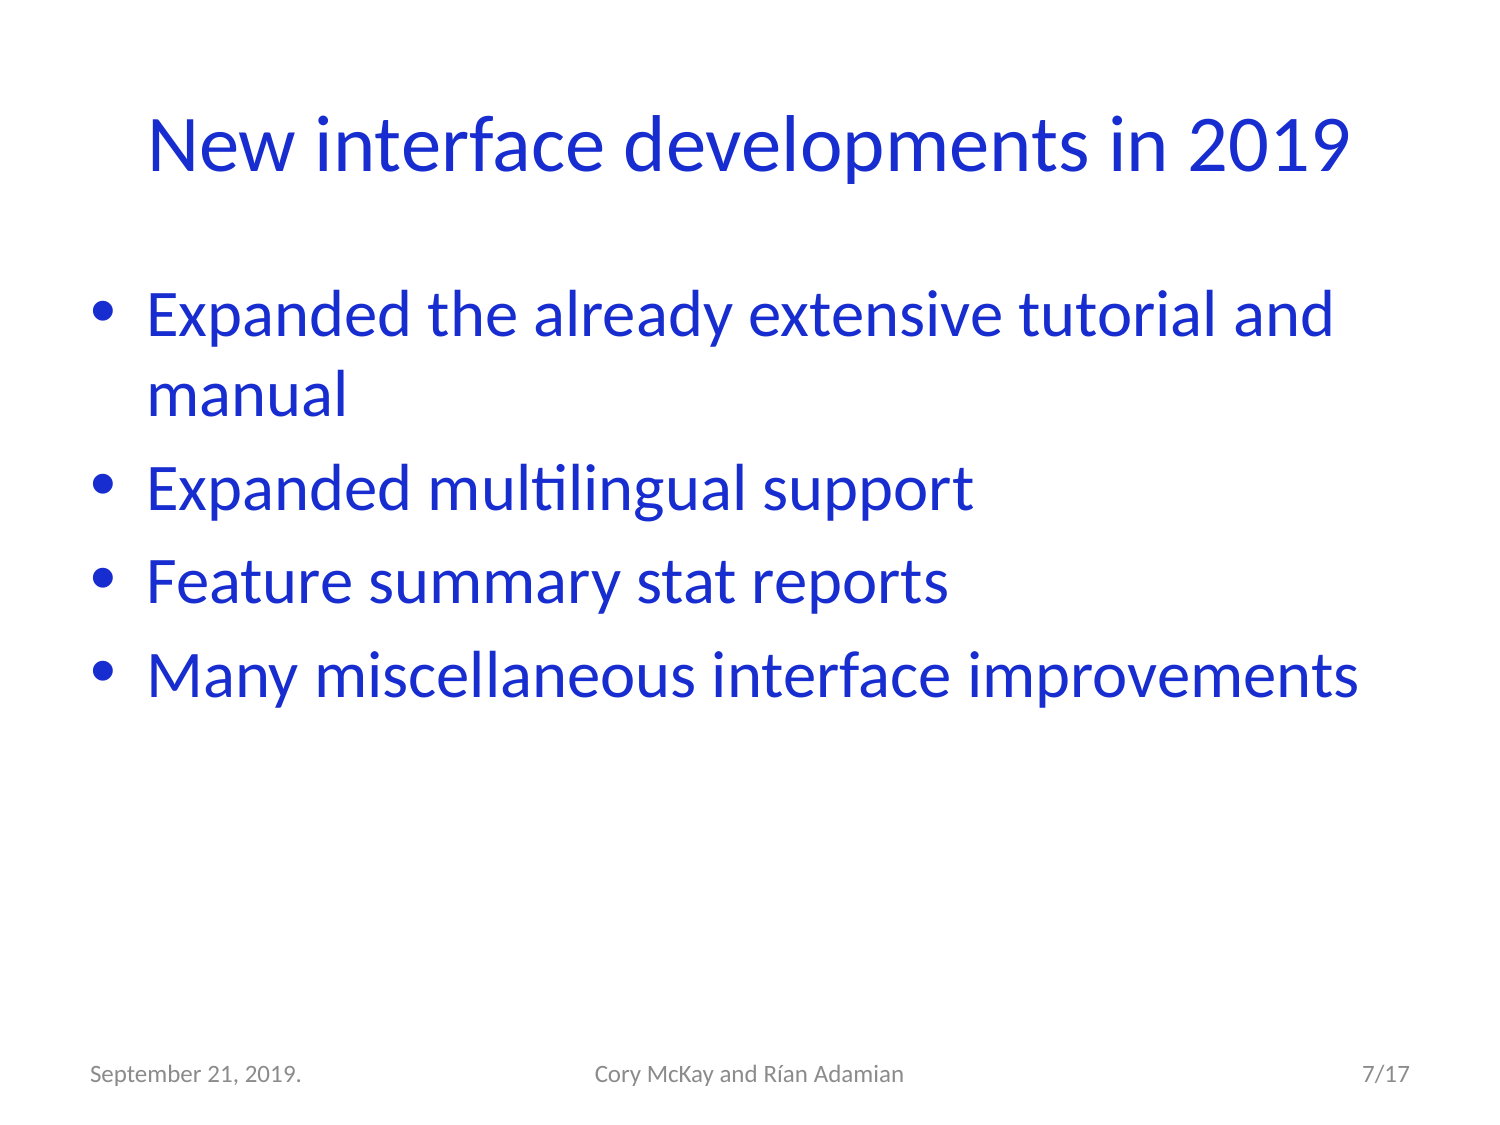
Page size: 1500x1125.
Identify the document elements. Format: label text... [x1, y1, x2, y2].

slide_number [75, 1042, 425, 1103]
slide_number 7/17 [1074, 1042, 1425, 1103]
list Expanded the already extensive tutorial and manual Expanded multilingual support Feature summary stat reports Many miscellaneous interface improvements [75, 262, 1425, 1005]
title New interface developments in 2019 [75, 45, 1425, 233]
footer Cory McKay and Rían Adamian [457, 1042, 1043, 1103]
